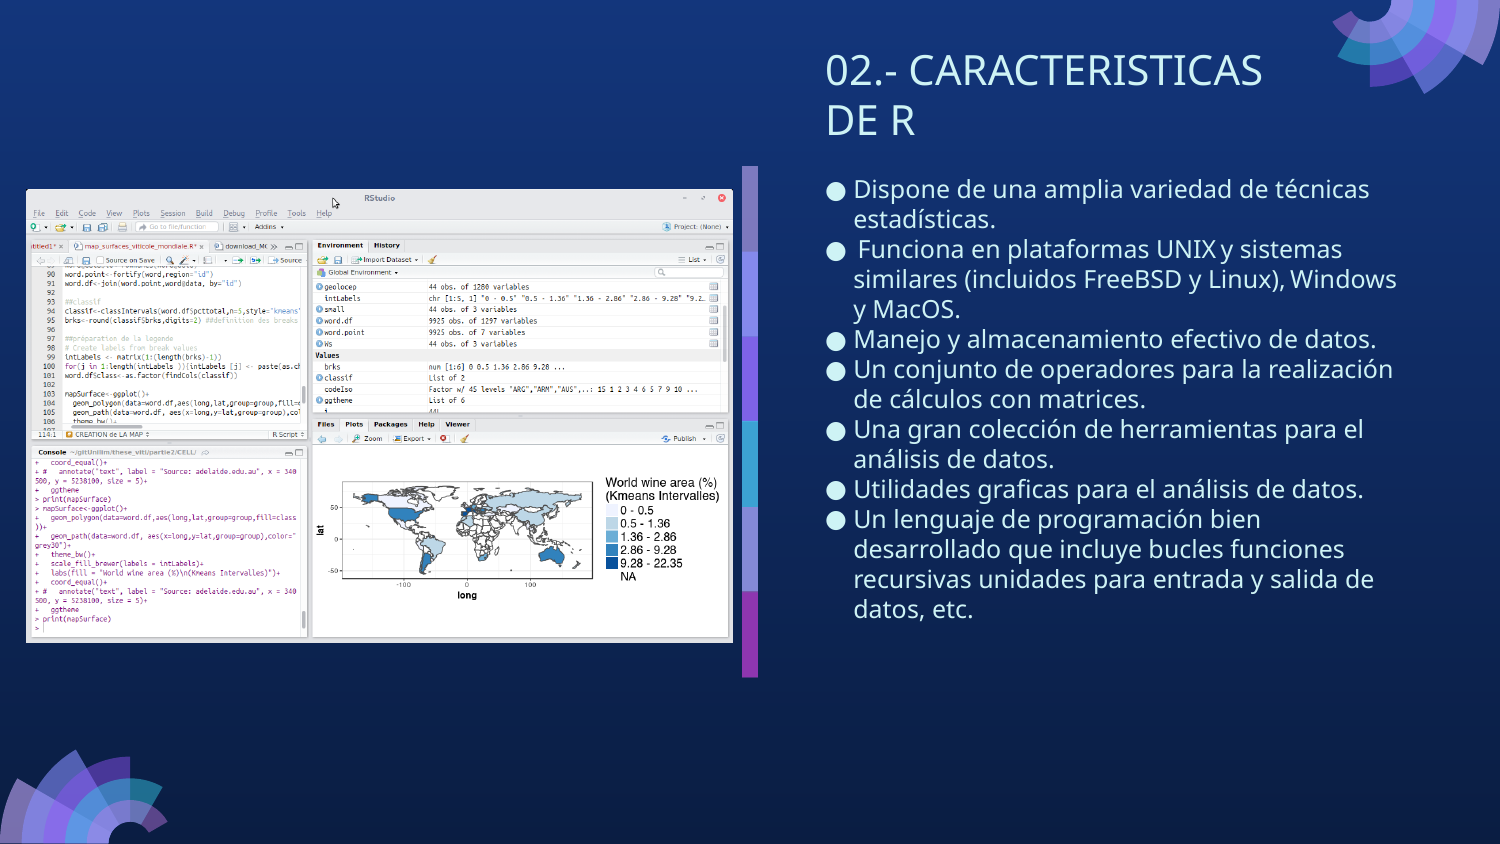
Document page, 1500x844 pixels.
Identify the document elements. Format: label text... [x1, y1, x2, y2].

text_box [0, 749, 168, 844]
title 02.- CARACTERISTICAS DE R [810, 65, 1300, 159]
list Dispone de una amplia variedad de técnicas estadísticas. Funciona en plataformas UNIX y sistemas similares (incluidos FreeBSD y Linux), Windows y MacOS. Manejo y almacenamiento efectivo de datos. Un conjunto de operadores para la realización de cálculos con matrices. Una gran colección de herramientas para el análisis de datos. Utilidades graficas para el análisis de datos. Un lenguaje de programación bien desarrollado que incluye bucles funciones recursivas unidades para entrada y salida de datos, etc. [810, 159, 1414, 717]
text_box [1331, 0, 1500, 95]
picture [26, 189, 733, 643]
